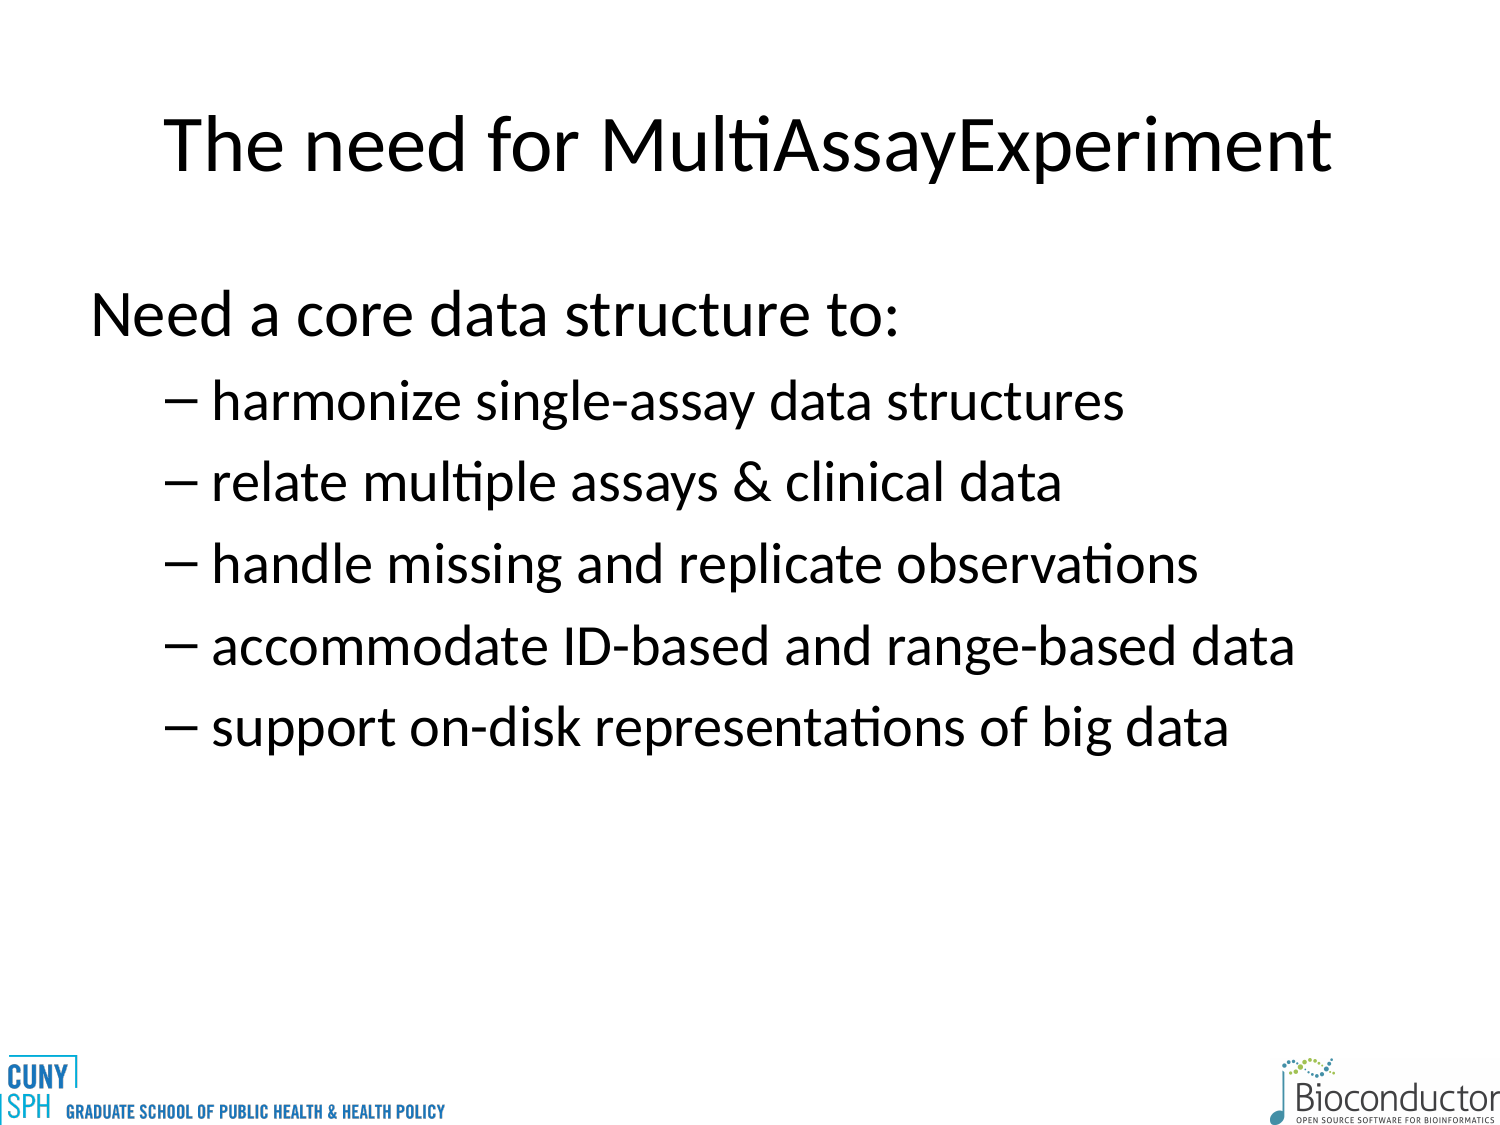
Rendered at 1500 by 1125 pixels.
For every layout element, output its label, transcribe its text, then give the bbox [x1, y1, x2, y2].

list Need a core data structure to: harmonize single-assay data structures relate multiple assays & clinical data handle missing and replicate observations accommodate ID-based and range-based data support on-disk representations of big data [75, 262, 1425, 1005]
title The need for MultiAssayExperiment [75, 45, 1425, 233]
picture [1270, 1058, 1500, 1125]
picture [0, 1055, 446, 1125]
